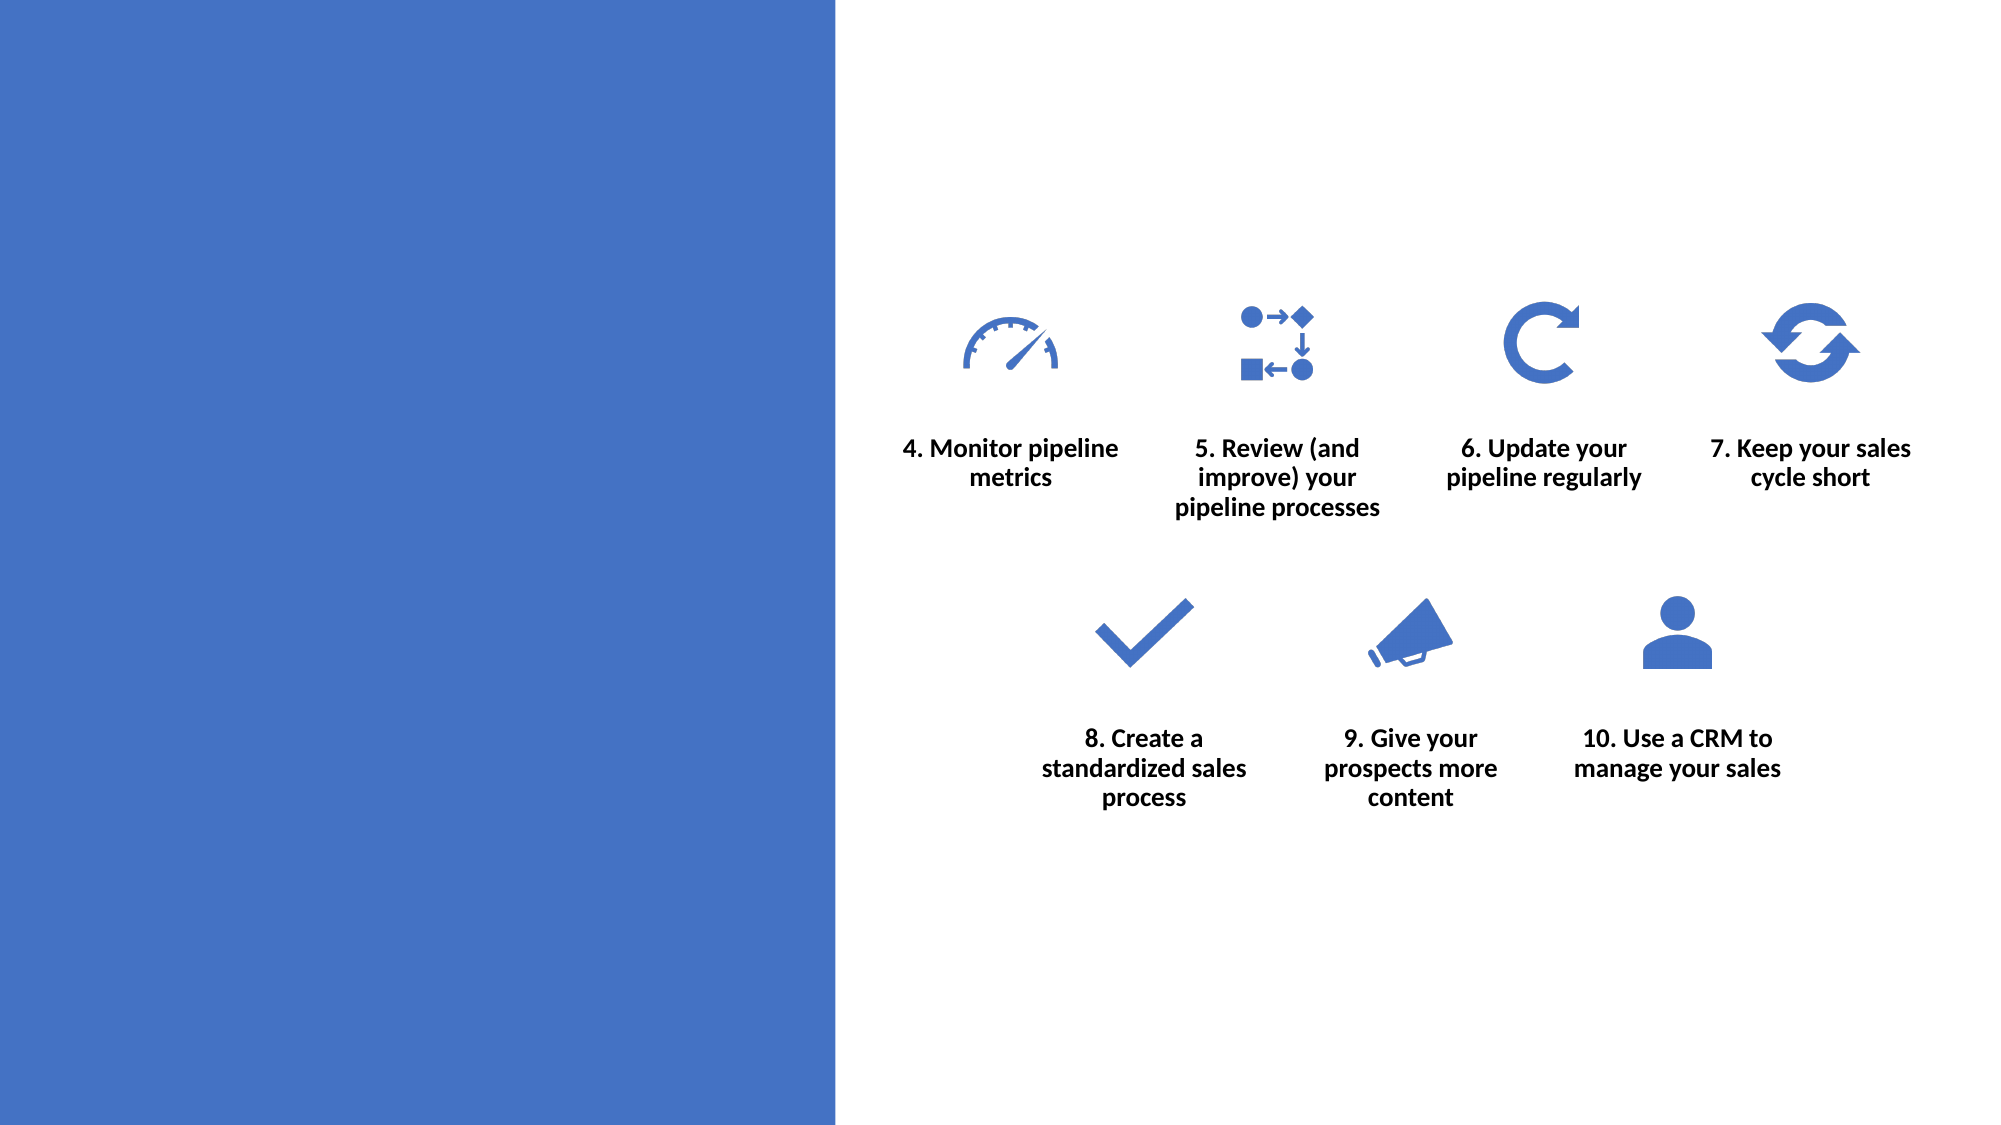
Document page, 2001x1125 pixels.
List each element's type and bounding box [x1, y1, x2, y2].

text_box [0, 0, 836, 1125]
list [897, 101, 1925, 1005]
